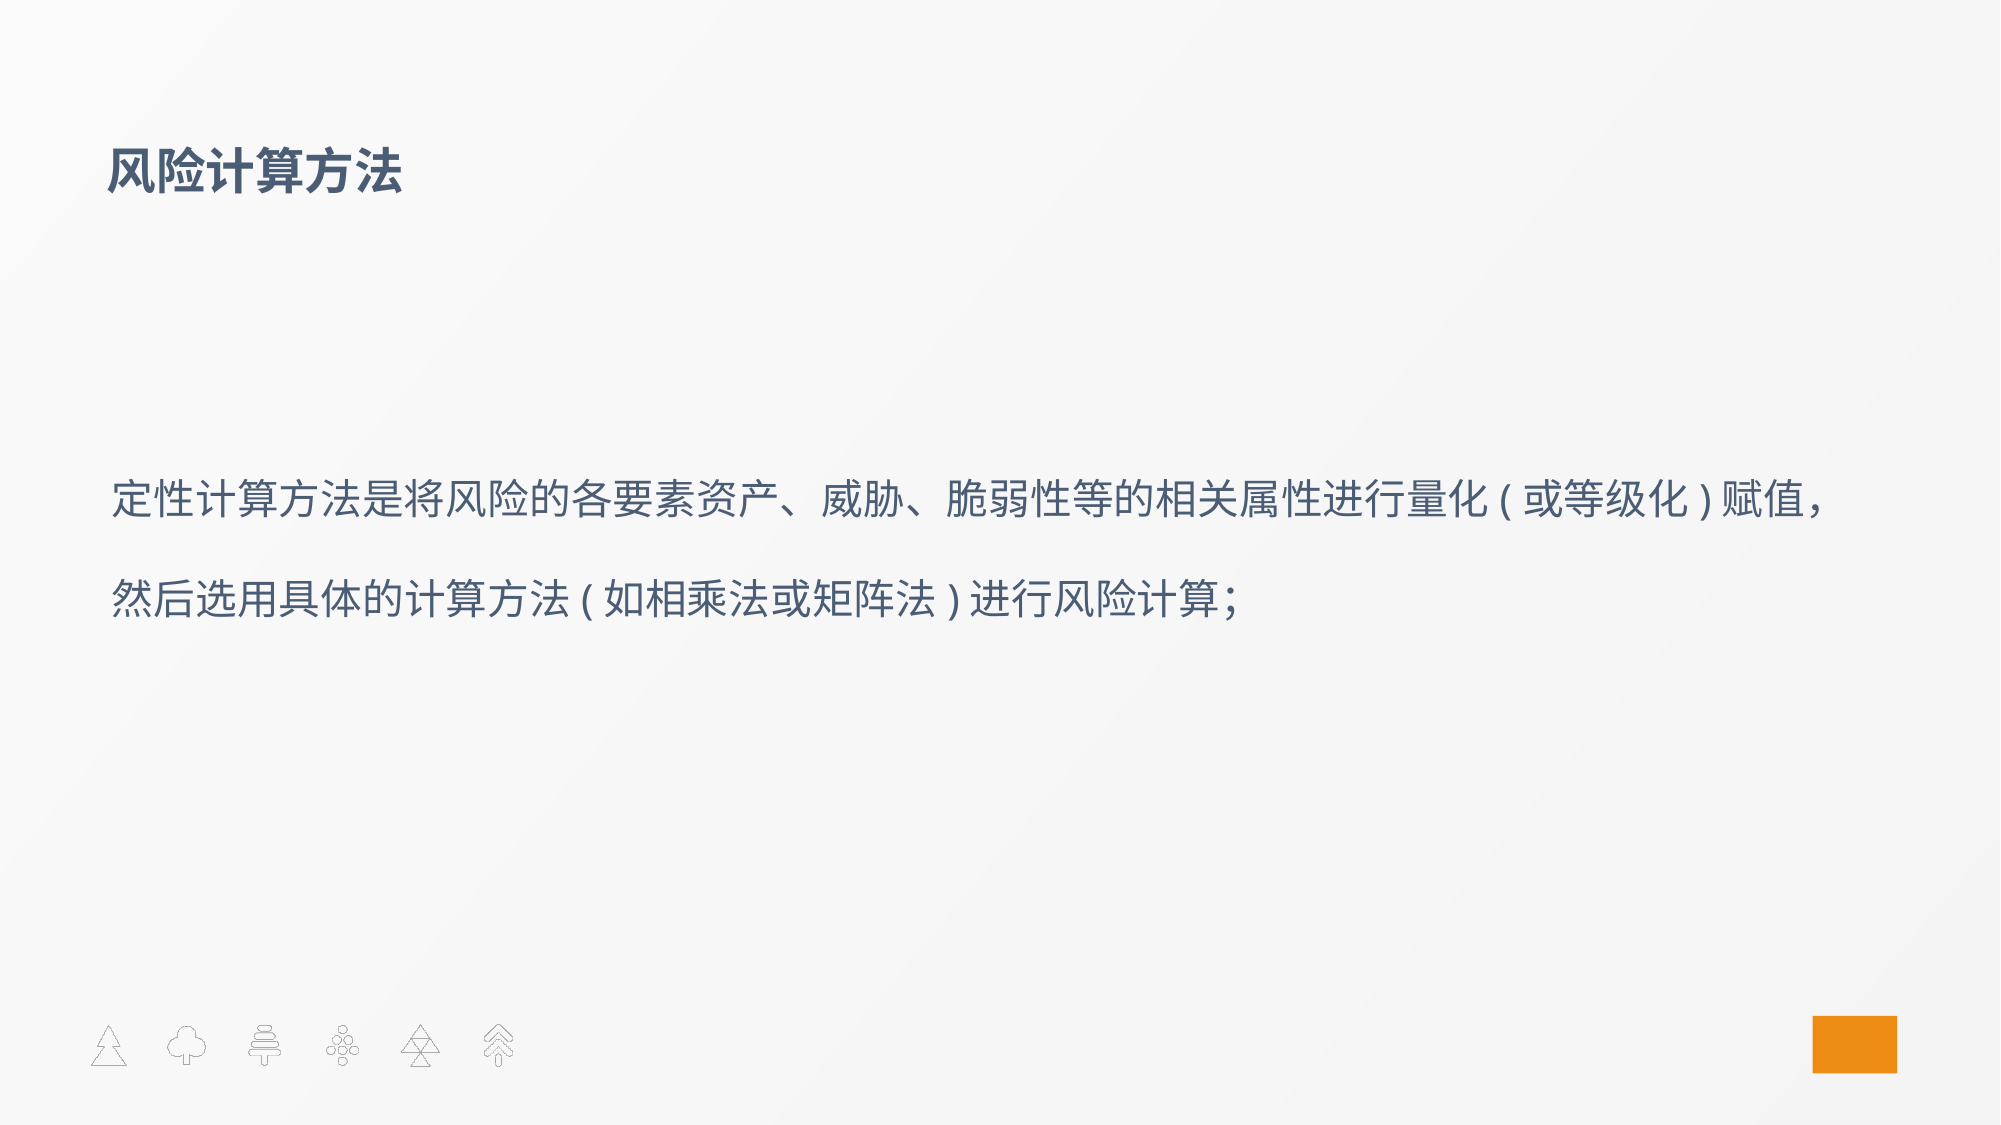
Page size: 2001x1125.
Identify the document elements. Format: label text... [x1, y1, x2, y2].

title 风险计算方法 [91, 138, 1888, 267]
picture [72, 1015, 530, 1080]
list 定性计算方法是将风险的各要素资产、威胁、脆弱性等的相关属性进行量化(或等级化)赋值，然后选用具体的计算方法(如相乘法或矩阵法)进行风险计算； [96, 344, 1888, 932]
slide_number [1808, 1013, 1902, 1078]
